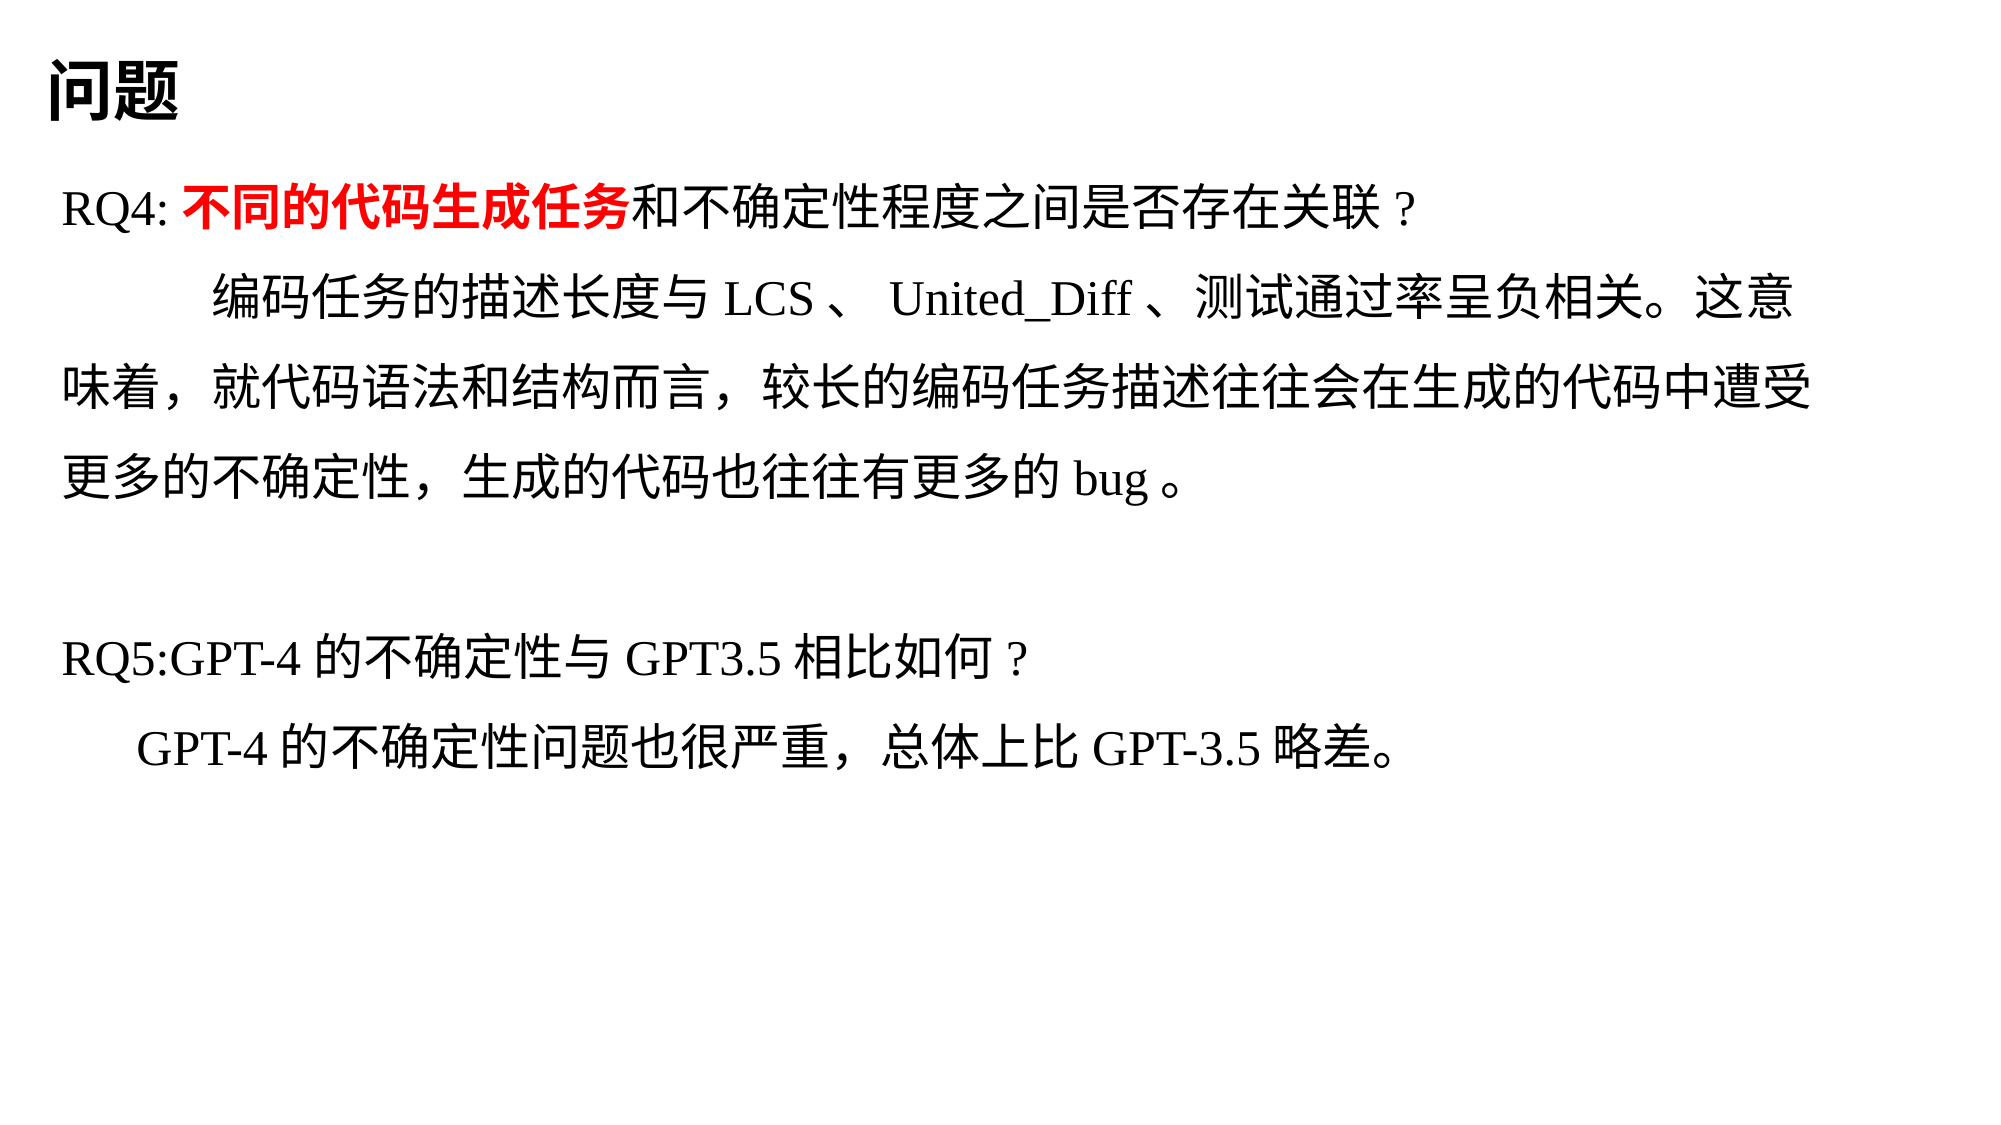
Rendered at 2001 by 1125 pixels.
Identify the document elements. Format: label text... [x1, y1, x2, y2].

text_box 问题 [32, 41, 512, 137]
text_box RQ4:不同的代码生成任务和不确定性程度之间是否存在关联? 编码任务的描述长度与LCS、United_Diff、测试通过率呈负相关。这意味着，就代码语法和结构而言，较长的编码任务描述往往会在生成的代码中遭受更多的不确定性，生成的代码也往往有更多的bug。 RQ5:GPT-4的不确定性与GPT3.5相比如何? GPT-4的不确定性问题也很严重，总体上比GPT-3.5略差。 [46, 137, 1847, 783]
